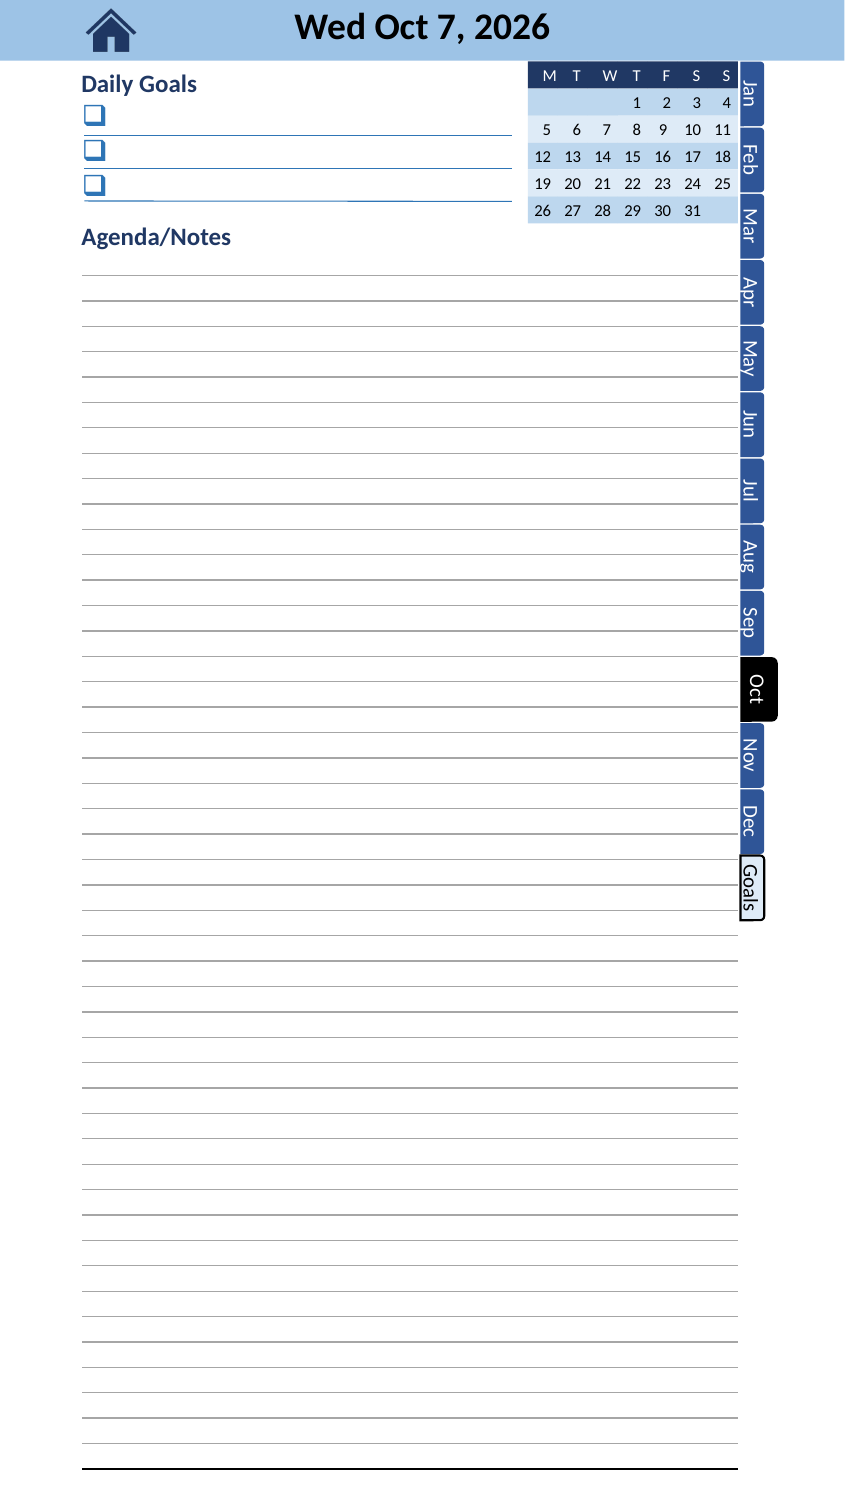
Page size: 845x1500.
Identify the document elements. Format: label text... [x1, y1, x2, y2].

picture [82, 1, 140, 59]
list Wed Oct 7, 2026 [190, 0, 655, 61]
